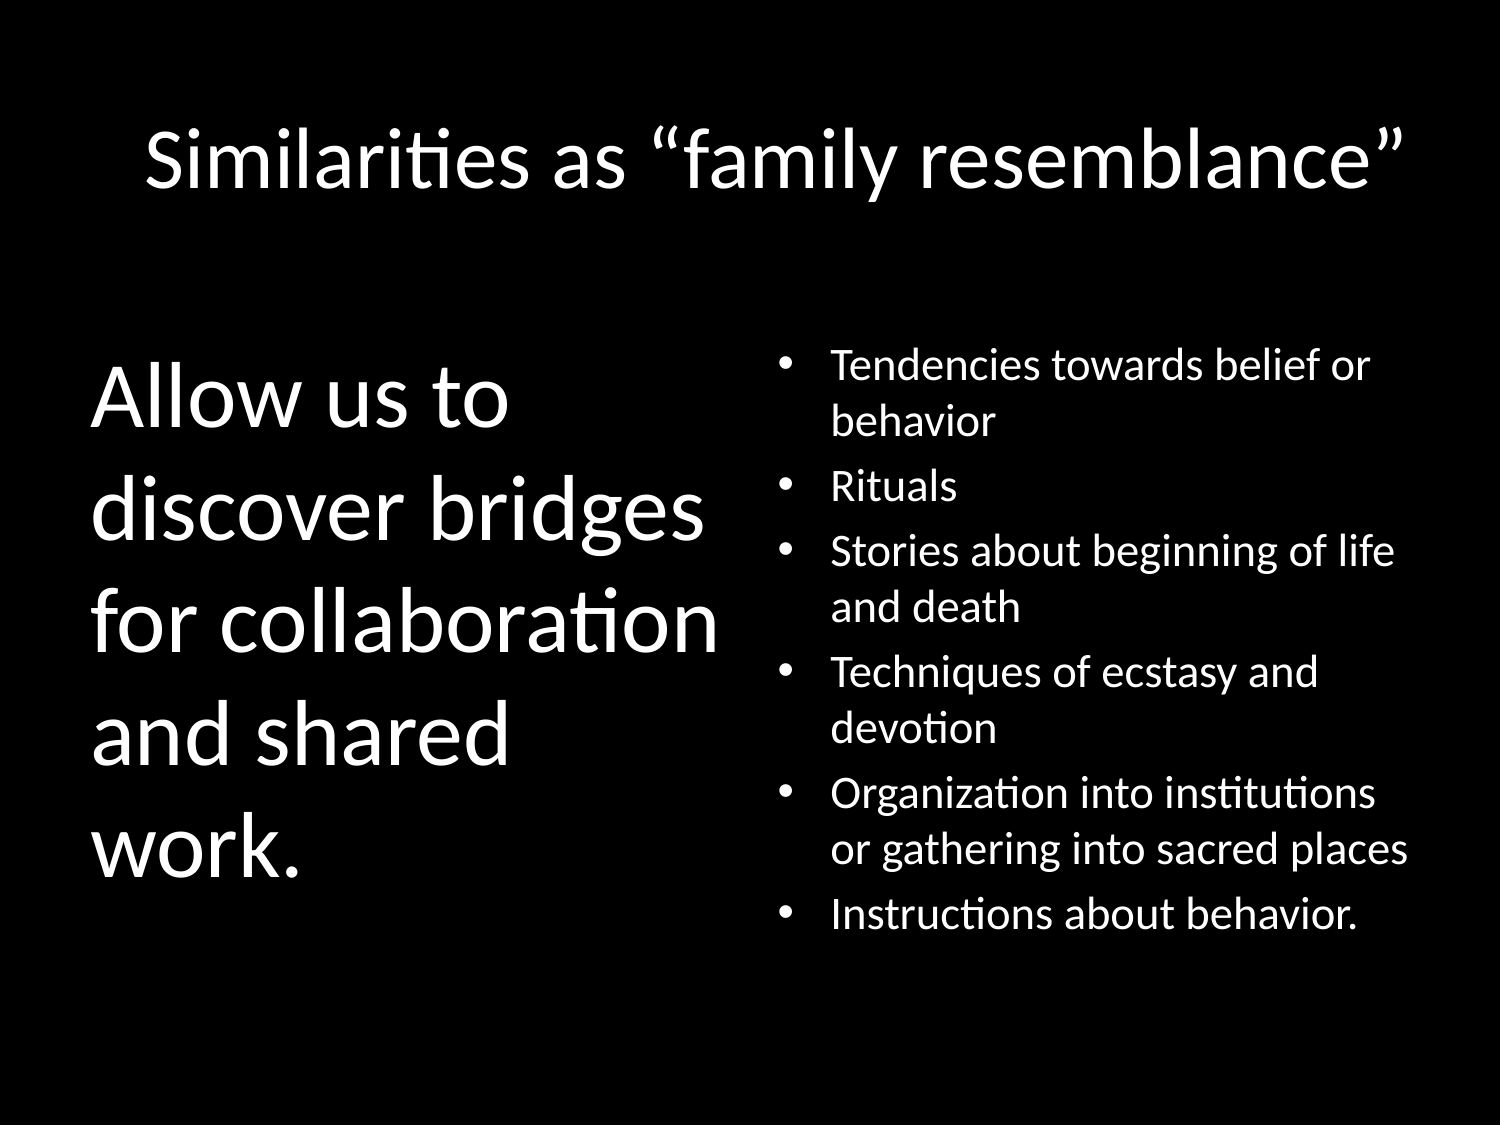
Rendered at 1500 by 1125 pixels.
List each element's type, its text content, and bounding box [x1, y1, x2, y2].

list Allow us to discover bridges for collaboration and shared work. [75, 326, 738, 1005]
list Tendencies towards belief or behavior Rituals Stories about beginning of life and death Techniques of ecstasy and devotion Organization into institutions or gathering into sacred places Instructions about behavior. [762, 326, 1425, 1005]
title Similarities as “family resemblance” [75, 45, 1425, 263]
